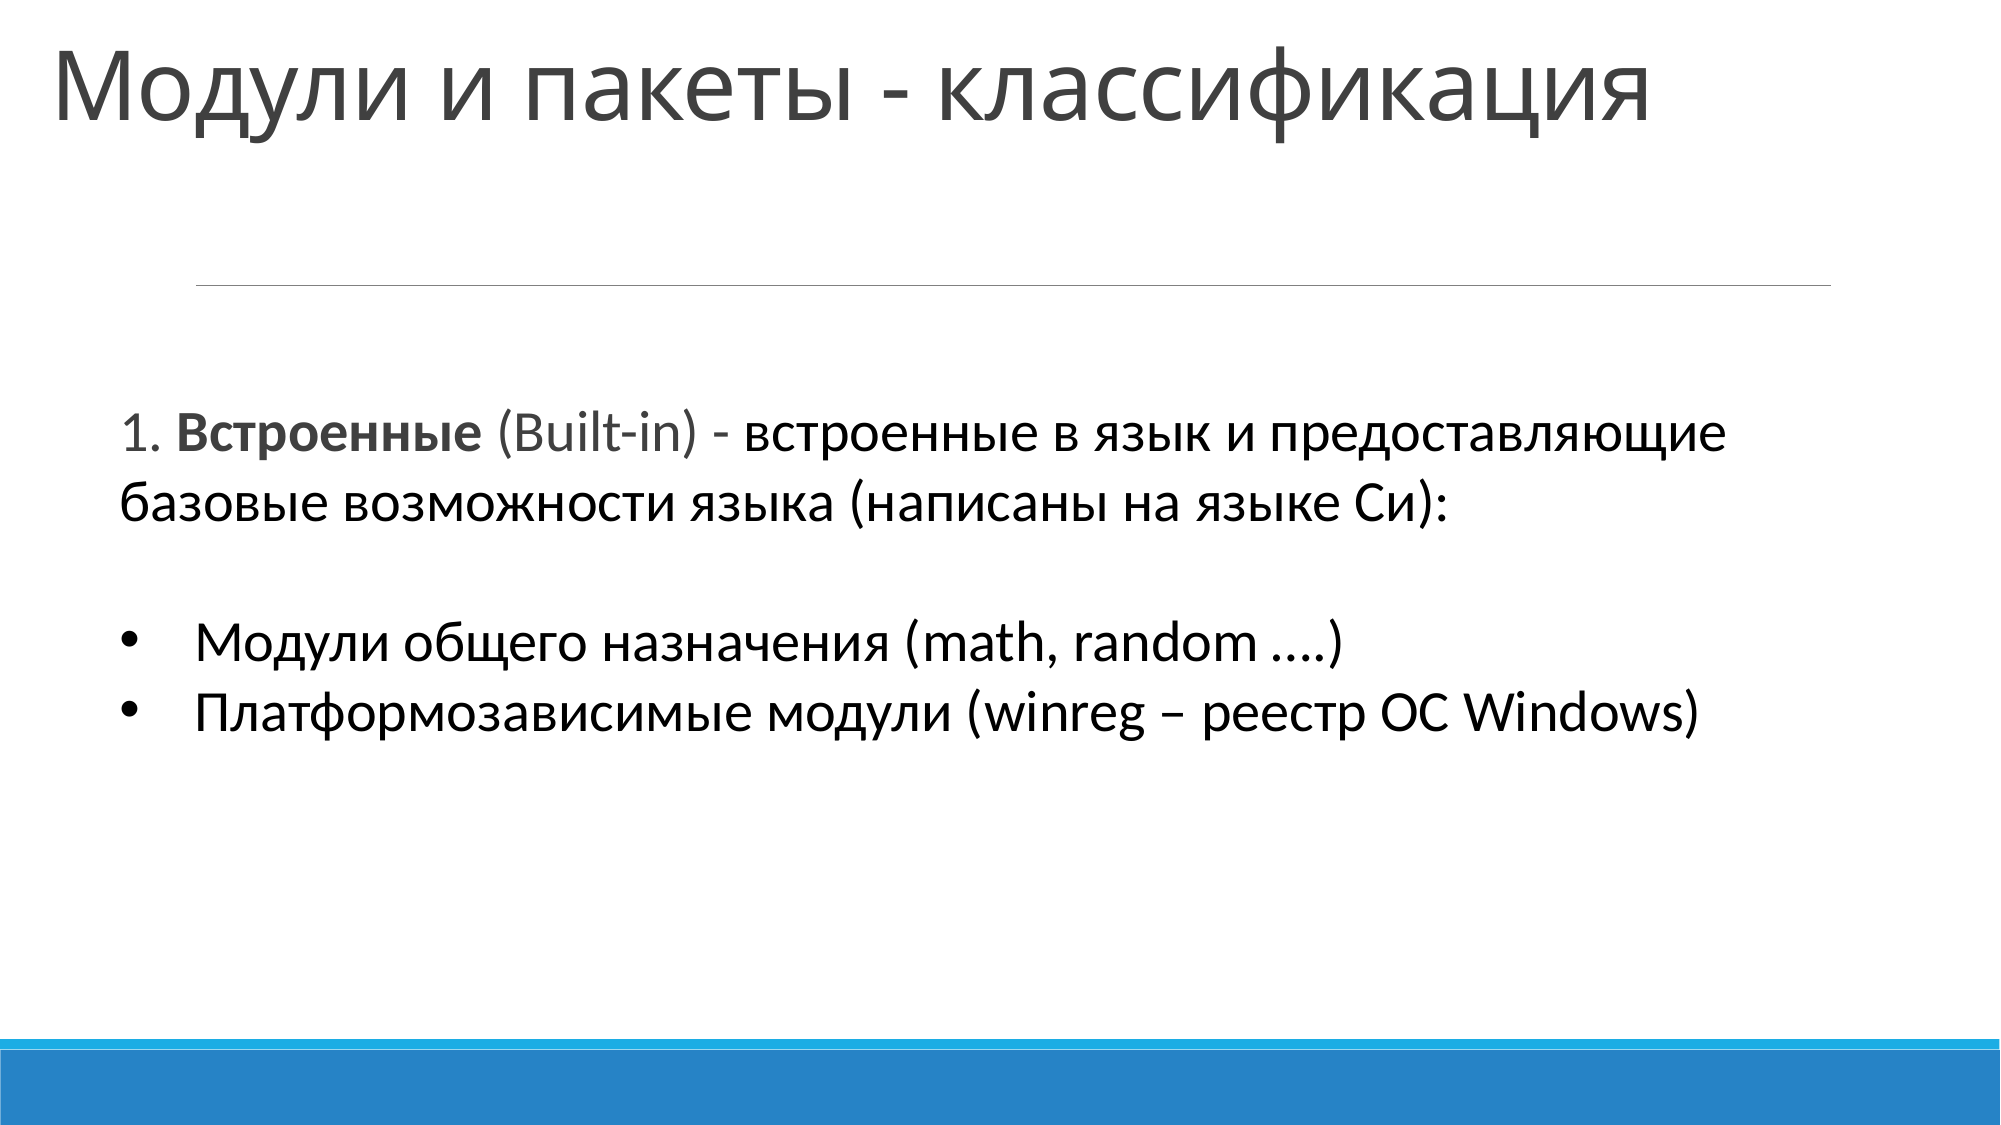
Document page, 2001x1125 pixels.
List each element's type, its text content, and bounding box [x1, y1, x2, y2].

text_box 1. Встроенные (Built-in) - встроенные в язык и предоставляющие базовые возможности языка (написаны на языке Си): Модули общего назначения (math, random ….) Платформозависимые модули (winreg – реестр ОС Windows) [104, 385, 1867, 821]
title Модули и пакеты - классификация [34, 27, 1685, 148]
